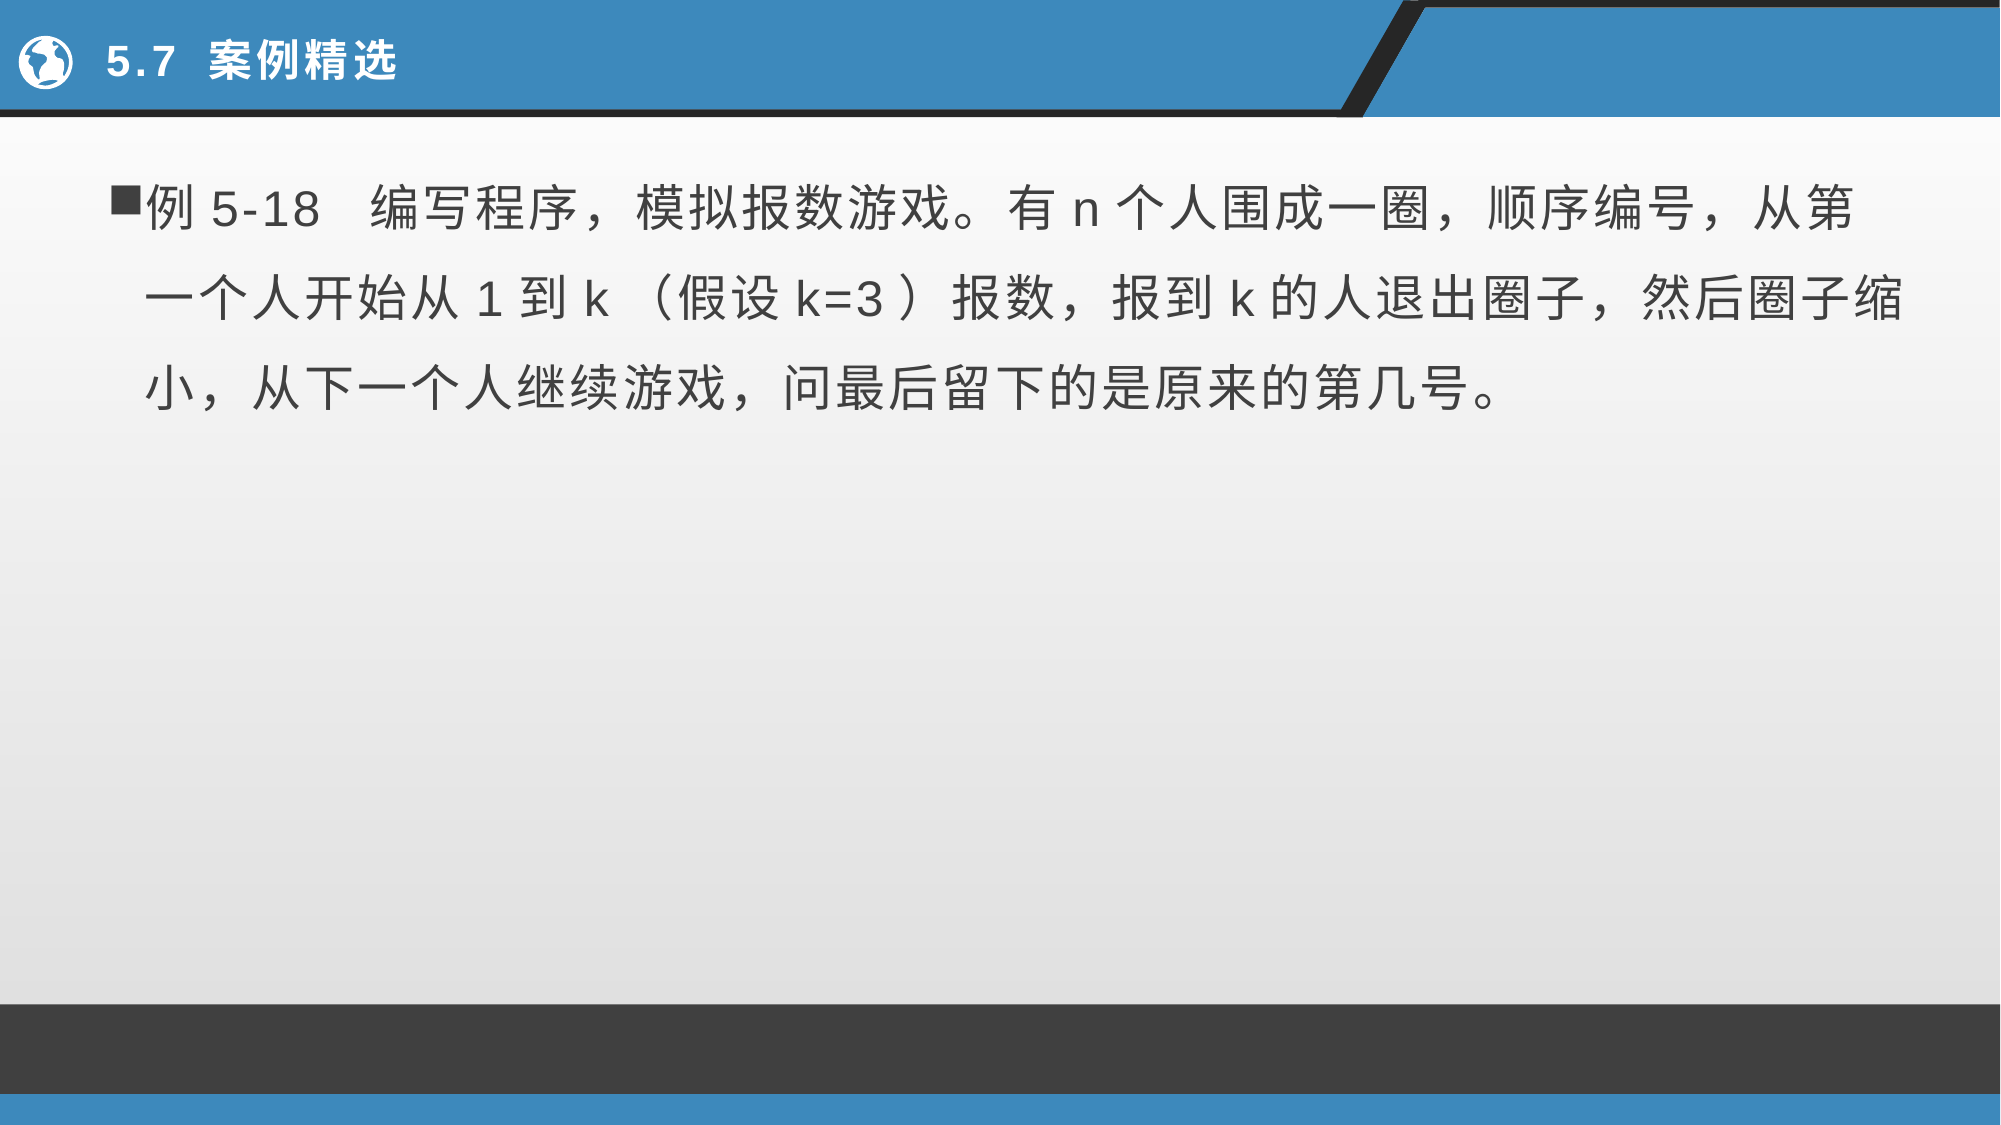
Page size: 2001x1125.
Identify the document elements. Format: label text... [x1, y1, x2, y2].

list 例5-18 编写程序，模拟报数游戏。有n个人围成一圈，顺序编号，从第一个人开始从1到k（假设k=3）报数，报到k的人退出圈子，然后圈子缩小，从下一个人继续游戏，问最后留下的是原来的第几号。 [90, 146, 1921, 976]
title 5.7 案例精选 [90, 0, 977, 161]
